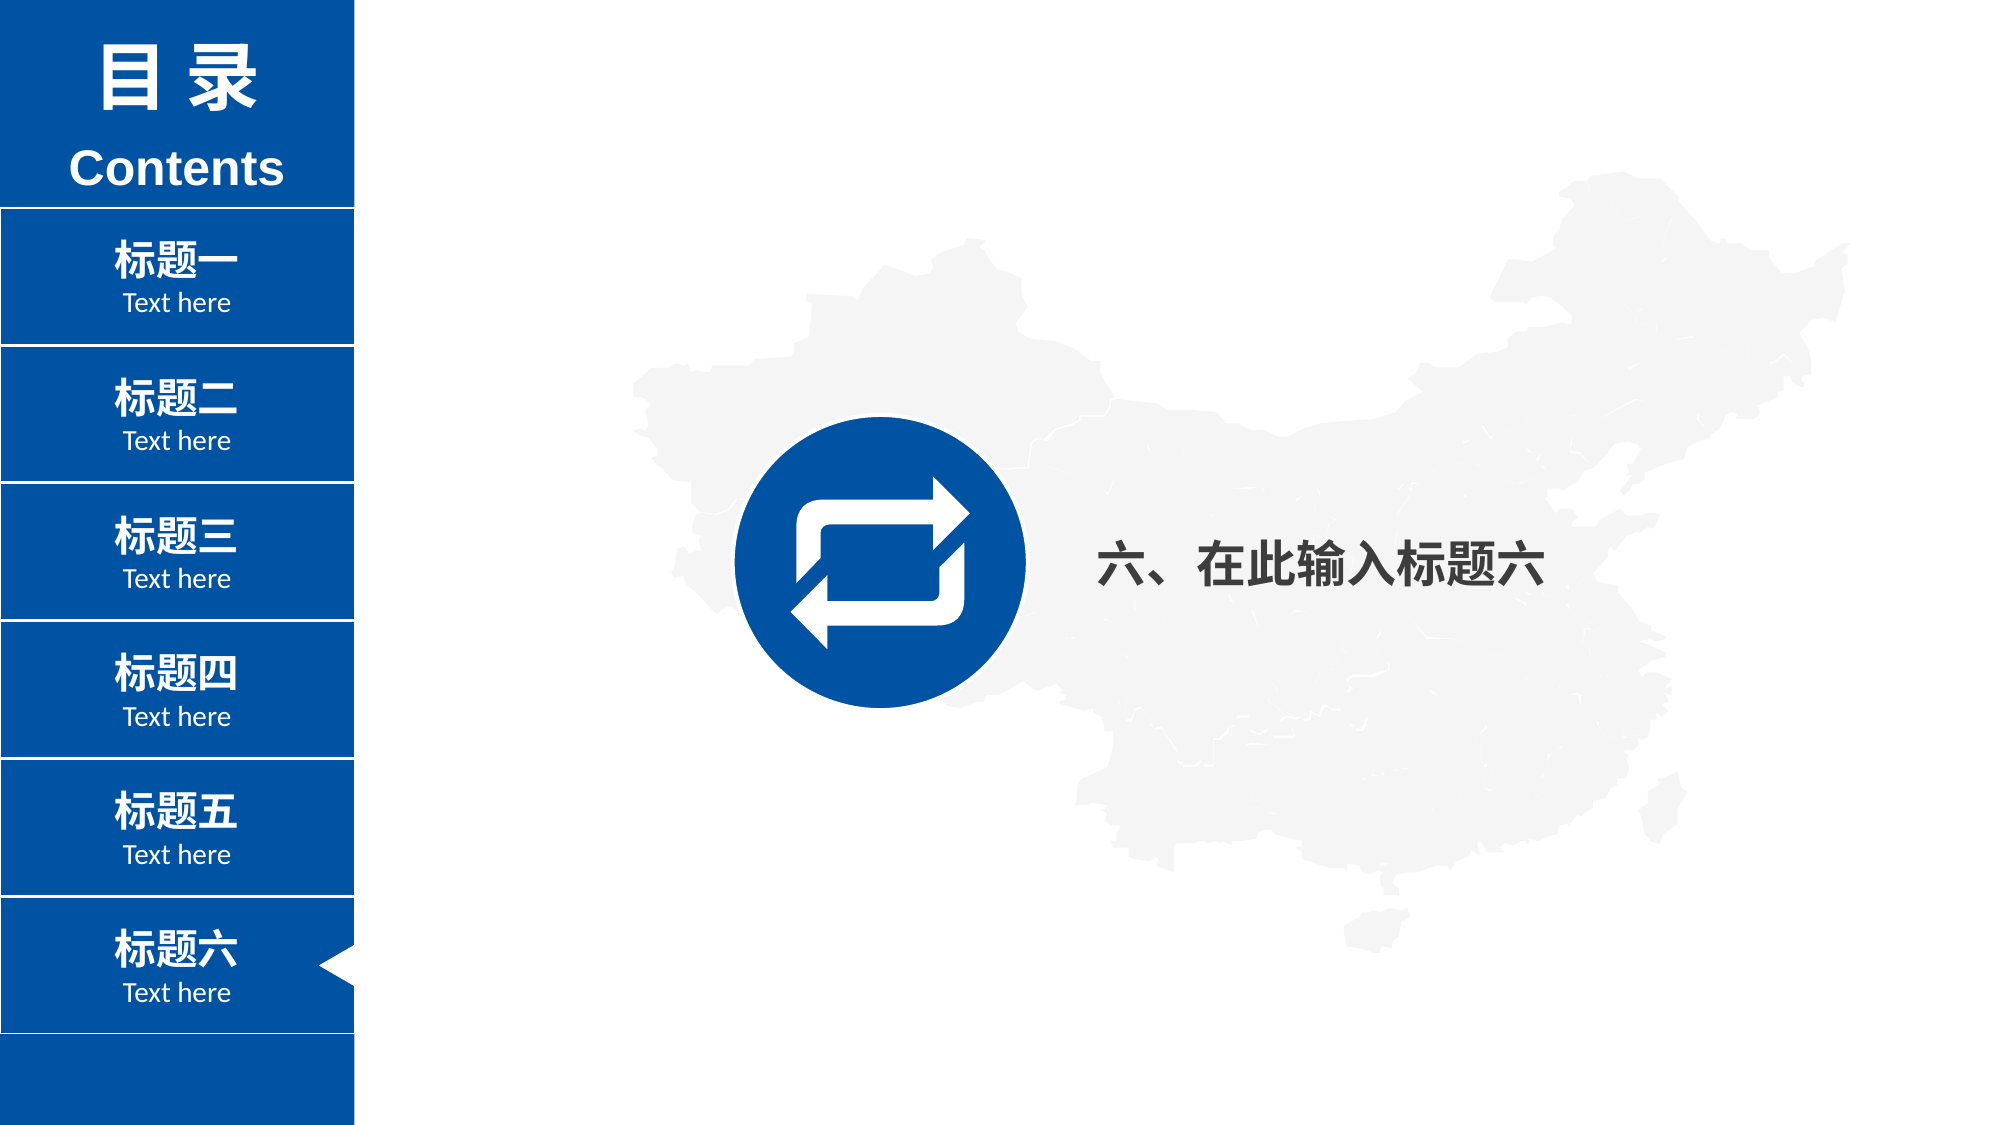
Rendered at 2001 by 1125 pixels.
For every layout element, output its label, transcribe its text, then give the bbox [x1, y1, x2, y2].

text_box [316, 943, 356, 988]
text_box 标题四 Text here [0, 621, 355, 758]
text_box 标题二 Text here [0, 345, 355, 483]
text_box 标题一 Text here [0, 207, 355, 345]
text_box 六、在此输入标题六 [1081, 524, 1607, 600]
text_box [17, 21, 337, 204]
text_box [732, 414, 1028, 711]
text_box [0, 0, 355, 207]
text_box [0, 1034, 355, 1125]
text_box 标题五 Text here [0, 759, 355, 896]
text_box 标题三 Text here [0, 483, 355, 621]
text_box 标题六 Text here [0, 897, 355, 1034]
